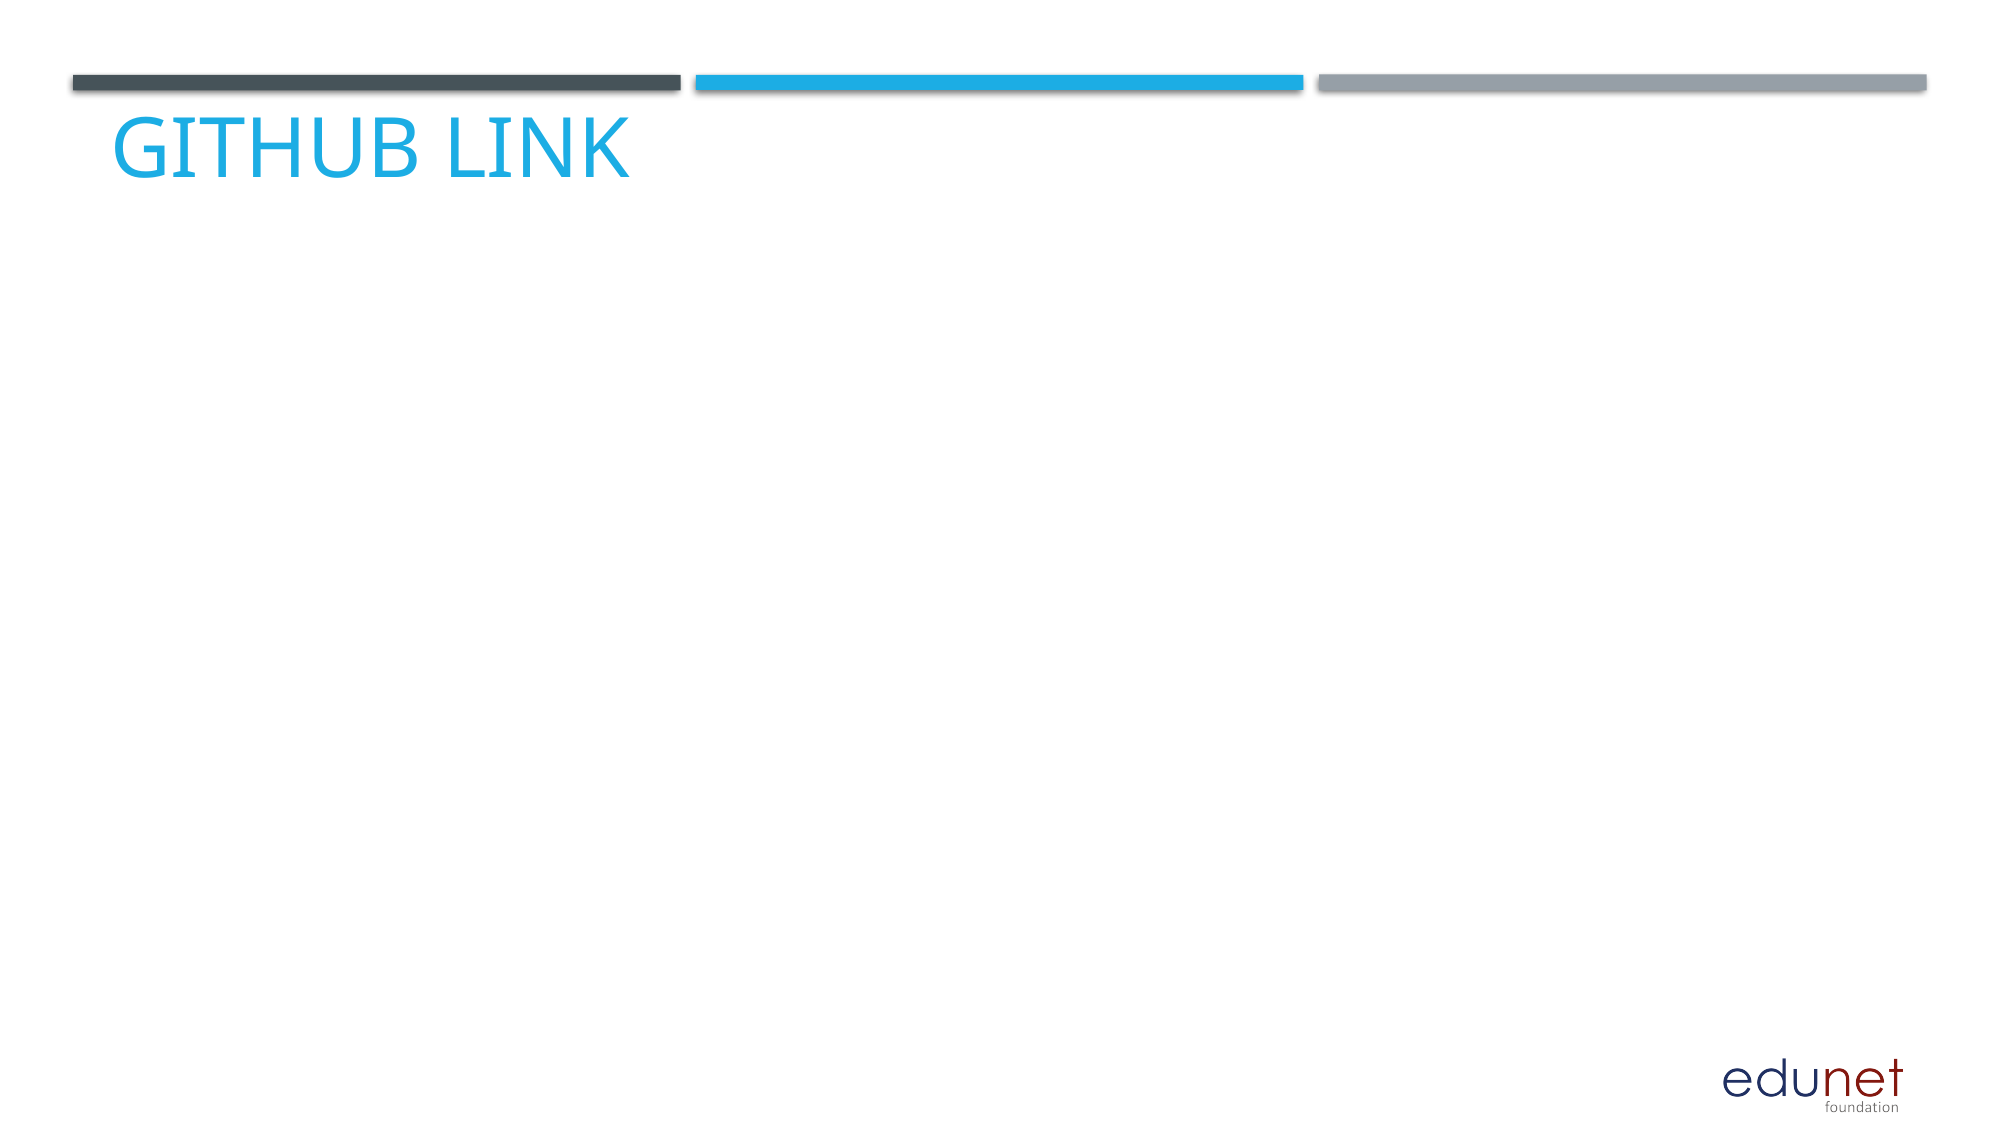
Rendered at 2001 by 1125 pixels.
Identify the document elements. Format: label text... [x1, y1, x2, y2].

title GitHub Link [95, 115, 1905, 203]
picture [1719, 1056, 1905, 1116]
